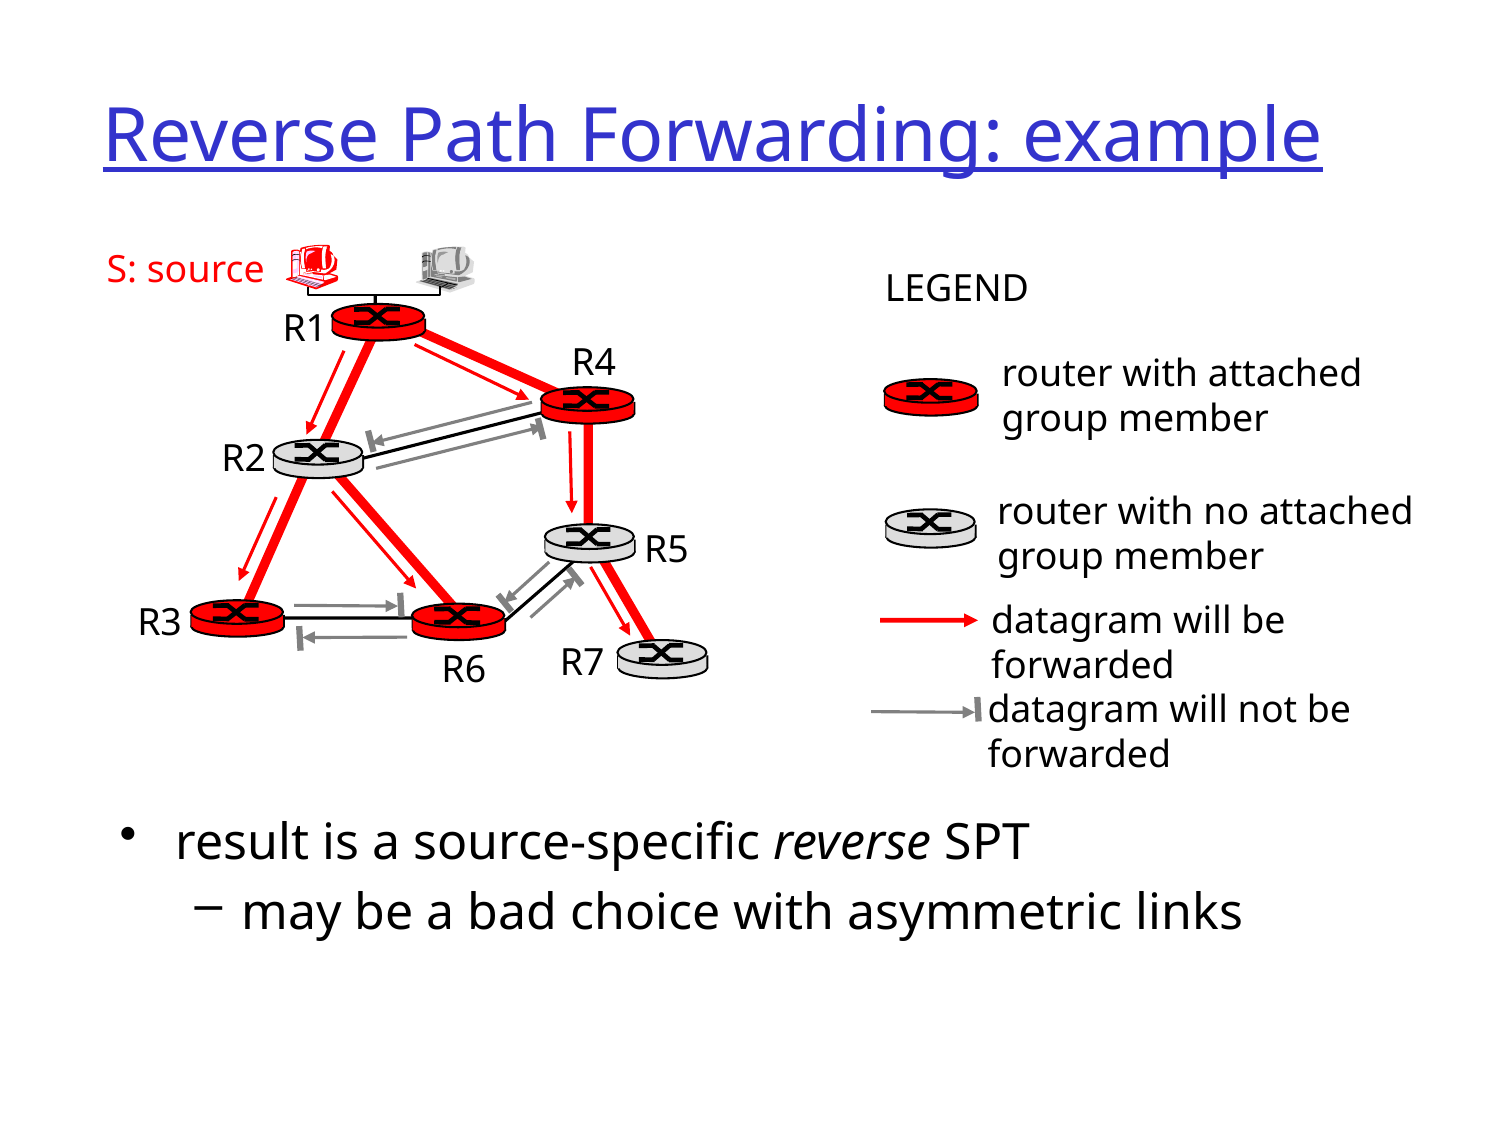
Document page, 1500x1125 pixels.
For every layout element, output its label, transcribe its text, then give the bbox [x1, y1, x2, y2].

text_box [376, 423, 538, 469]
text_box datagram will be forwarded [976, 588, 1474, 694]
text_box [332, 491, 417, 589]
text_box S: source [91, 237, 280, 298]
text_box [880, 614, 976, 627]
text_box R3 [122, 590, 198, 650]
text_box R2 [206, 426, 282, 487]
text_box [885, 509, 976, 548]
text_box R1 [267, 298, 342, 357]
text_box router with attached group member [986, 341, 1378, 446]
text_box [285, 244, 477, 341]
title Reverse Path Forwarding: example [87, 37, 1363, 226]
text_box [540, 386, 635, 424]
text_box [372, 402, 532, 447]
text_box router with no attached group member [982, 479, 1429, 585]
text_box R4 [556, 330, 632, 386]
text_box [302, 631, 406, 644]
text_box [305, 350, 345, 435]
text_box LEGEND [870, 256, 1045, 317]
text_box [238, 497, 277, 581]
text_box [565, 433, 578, 514]
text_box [617, 639, 708, 679]
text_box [272, 439, 364, 479]
text_box [871, 706, 976, 719]
text_box [294, 599, 398, 613]
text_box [504, 559, 547, 617]
text_box R6 [426, 648, 502, 698]
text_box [883, 378, 978, 416]
text_box [423, 349, 530, 400]
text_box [411, 603, 506, 641]
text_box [544, 523, 635, 563]
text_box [533, 563, 576, 621]
text_box datagram will not be forwarded [972, 678, 1377, 783]
text_box [592, 571, 631, 636]
text_box R7 [544, 630, 620, 691]
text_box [190, 599, 285, 637]
text_box R5 [629, 517, 704, 578]
text_box result is a source-specific reverse SPT may be a bad choice with asymmetric links [104, 802, 1417, 965]
